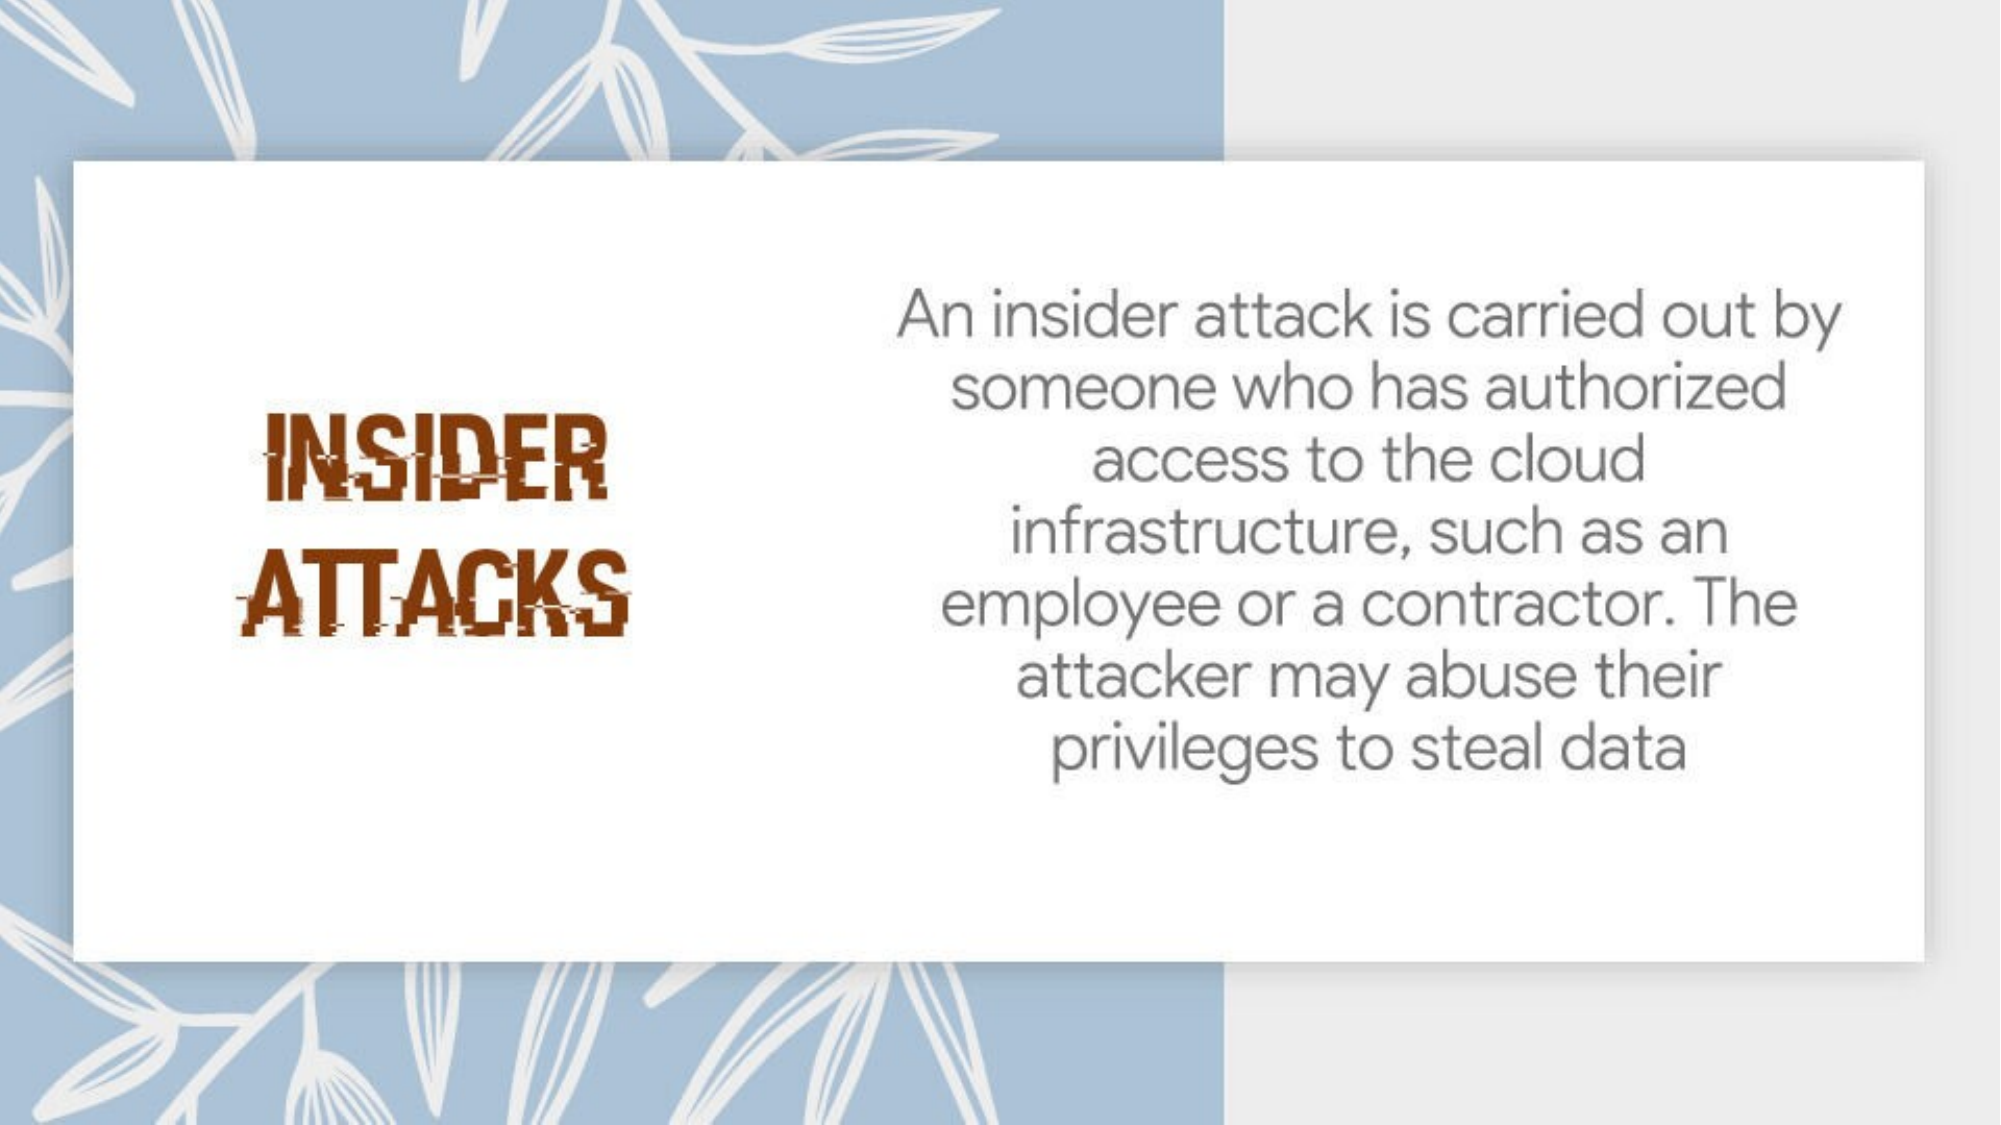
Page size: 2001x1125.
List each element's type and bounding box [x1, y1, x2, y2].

text_box [0, 0, 2000, 1125]
